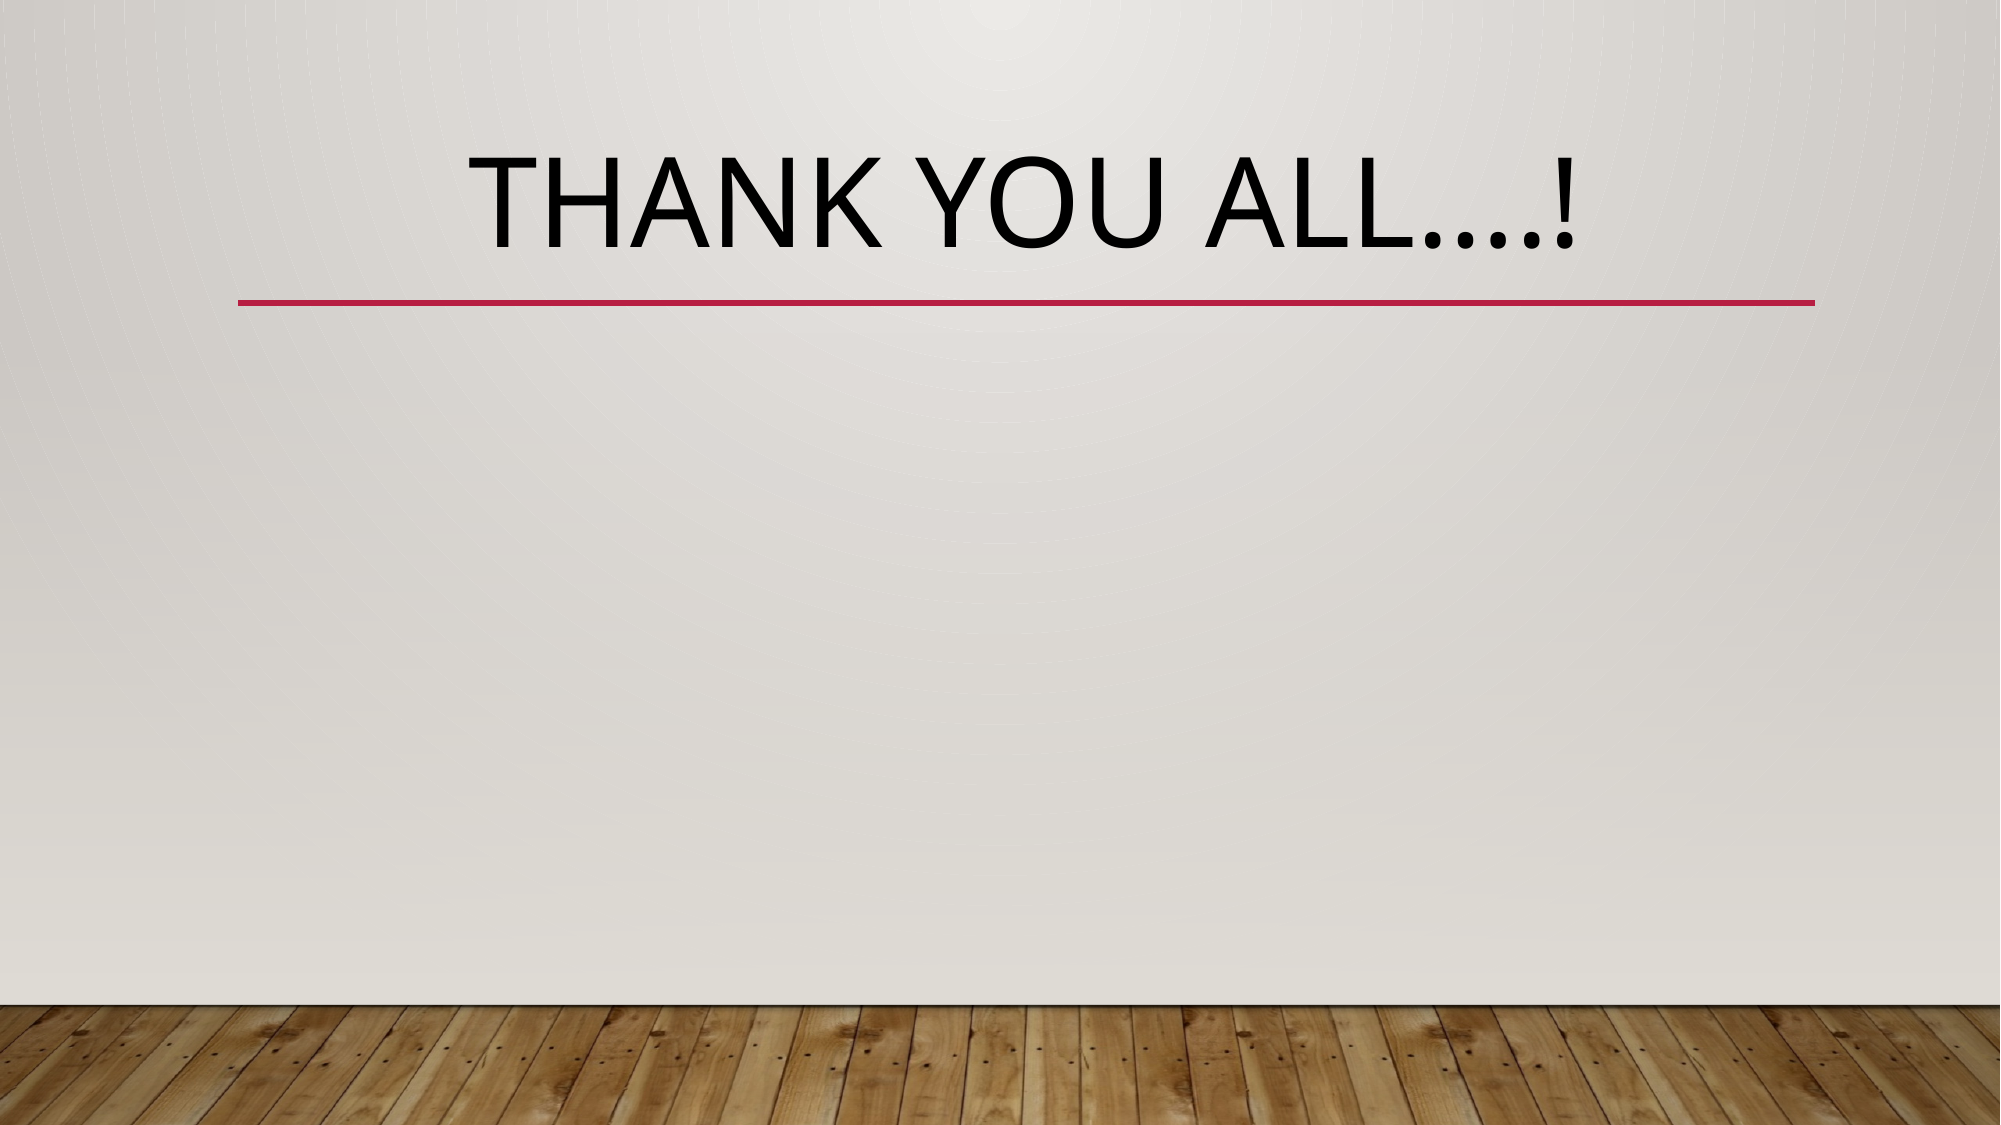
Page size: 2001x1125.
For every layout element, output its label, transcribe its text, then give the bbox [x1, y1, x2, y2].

title Thank you all….! [238, 131, 1814, 289]
picture [0, 1005, 2000, 1125]
